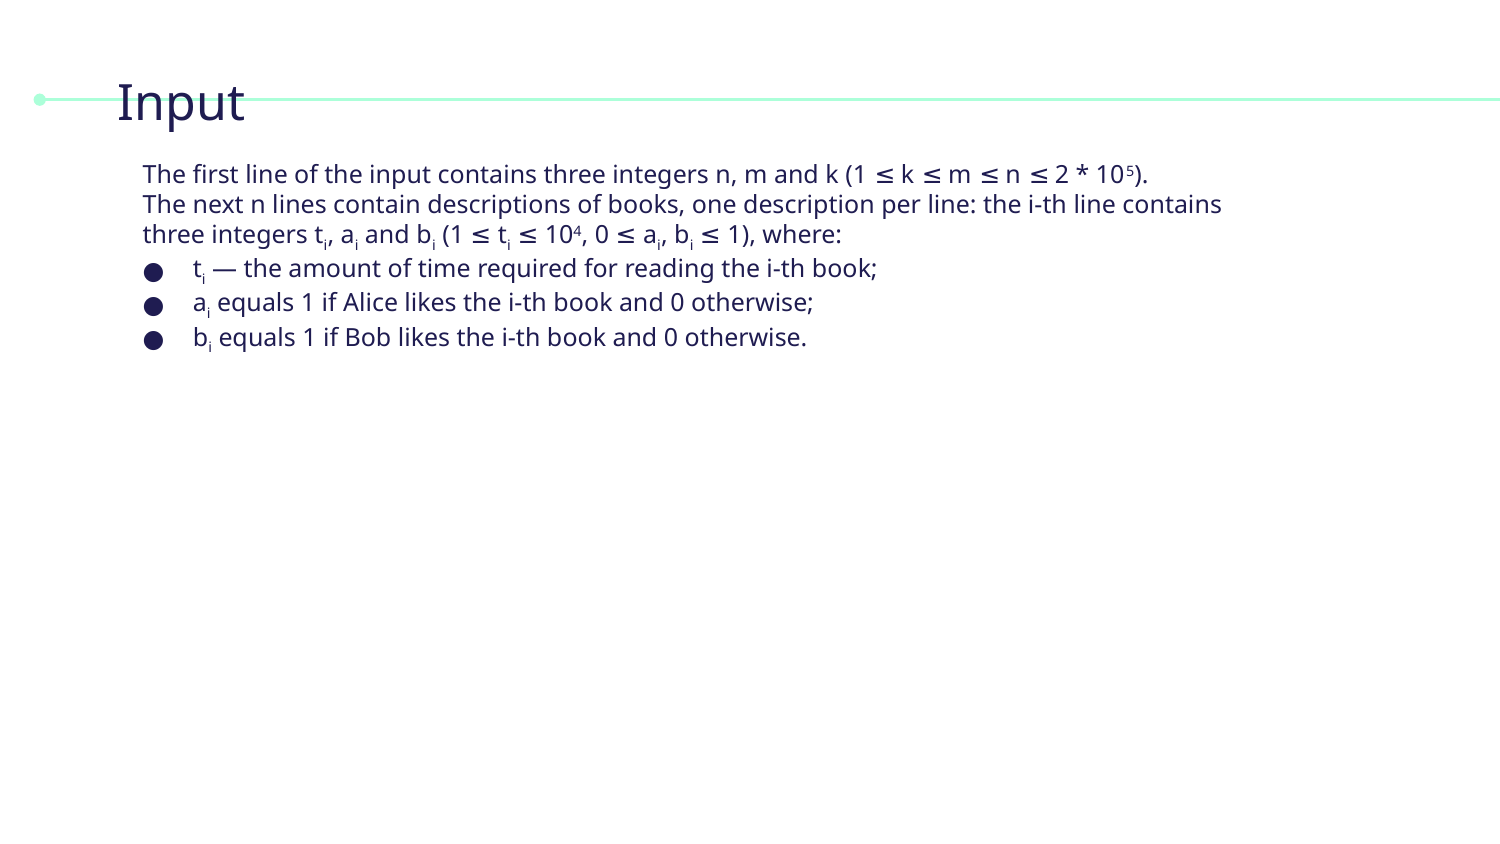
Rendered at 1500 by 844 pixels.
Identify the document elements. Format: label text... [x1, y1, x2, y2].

title Input [102, 55, 1101, 144]
list The first line of the input contains three integers n, m and k (1 ≤ k ≤ m ≤ n ≤ 2 * 105). The next n lines contain descriptions of books, one description per line: the i-th line contains three integers ti, ai and bi (1 ≤ ti ≤ 104, 0 ≤ ai, bi ≤ 1), where: ti — the amount of time required for reading the i-th book; ai equals 1 if Alice likes the i-th book and 0 otherwise; bi equals 1 if Bob likes the i-th book and 0 otherwise. [102, 144, 1304, 813]
